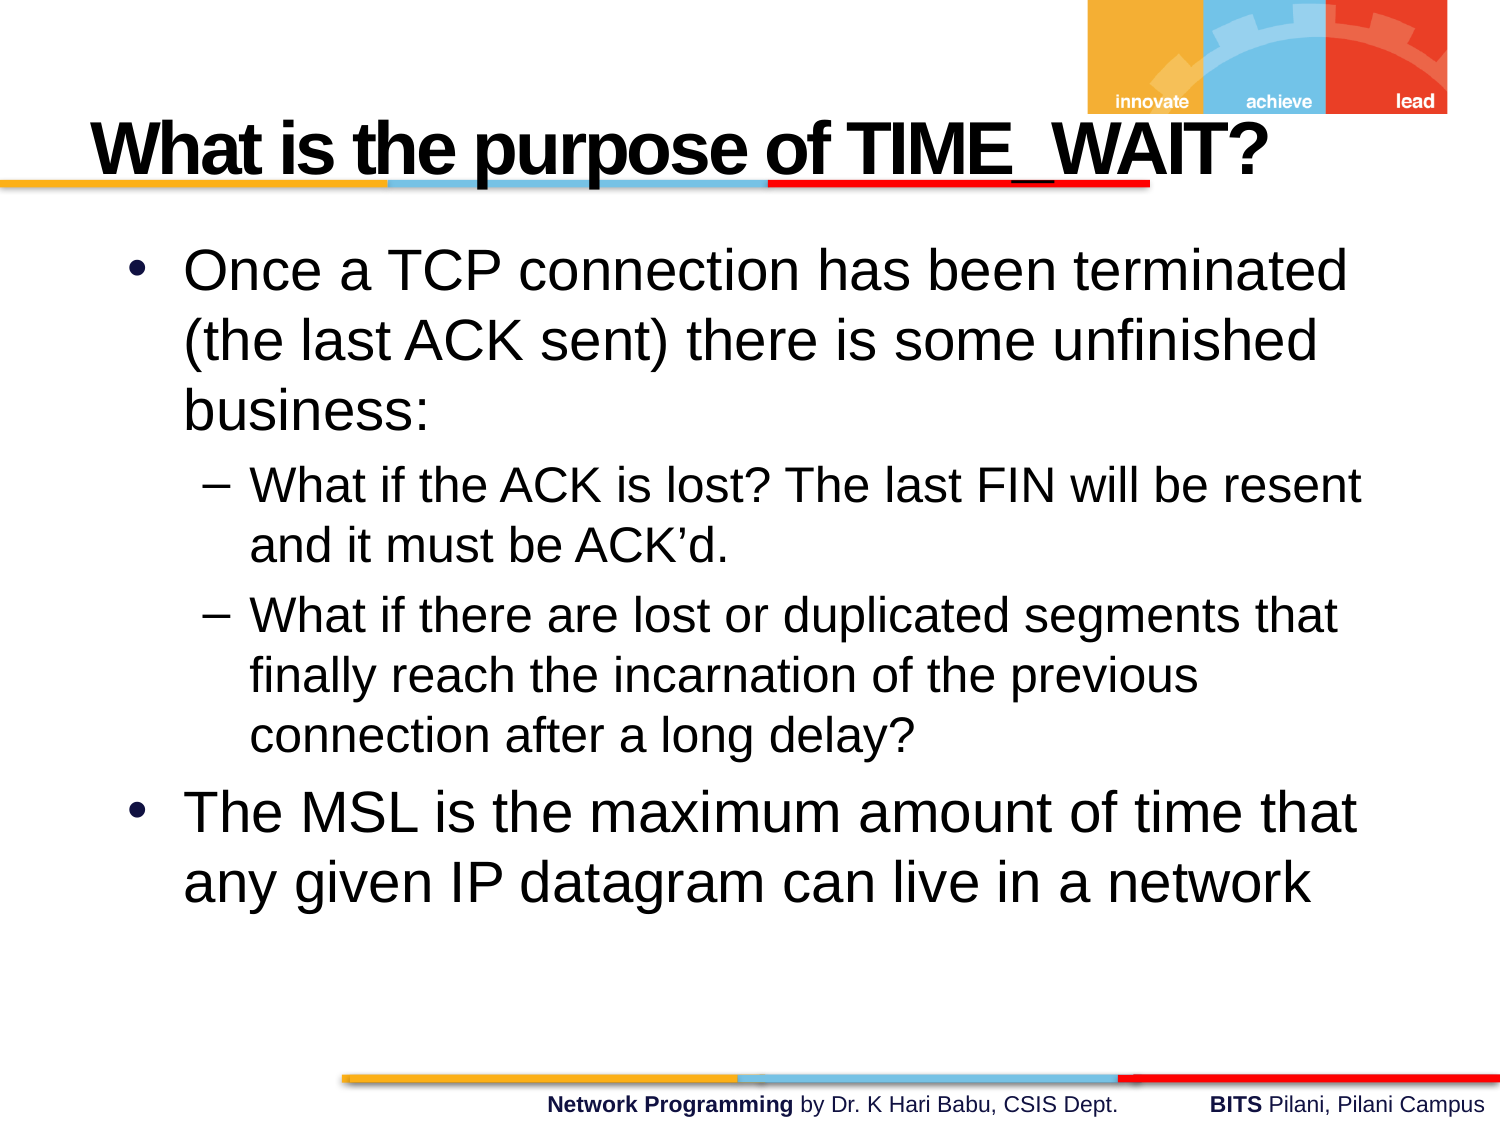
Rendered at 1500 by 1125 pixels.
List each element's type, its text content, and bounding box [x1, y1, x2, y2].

title What is the purpose of TIME_WAIT? [75, 56, 1425, 233]
list Once a TCP connection has been terminated (the last ACK sent) there is some unfinished business: What if the ACK is lost? The last FIN will be resent and it must be ACK’d. What if there are lost or duplicated segments that finally reach the incarnation of the previous connection after a long delay? The MSL is the maximum amount of time that any given IP datagram can live in a network [112, 224, 1388, 1038]
picture [1087, 0, 1448, 114]
